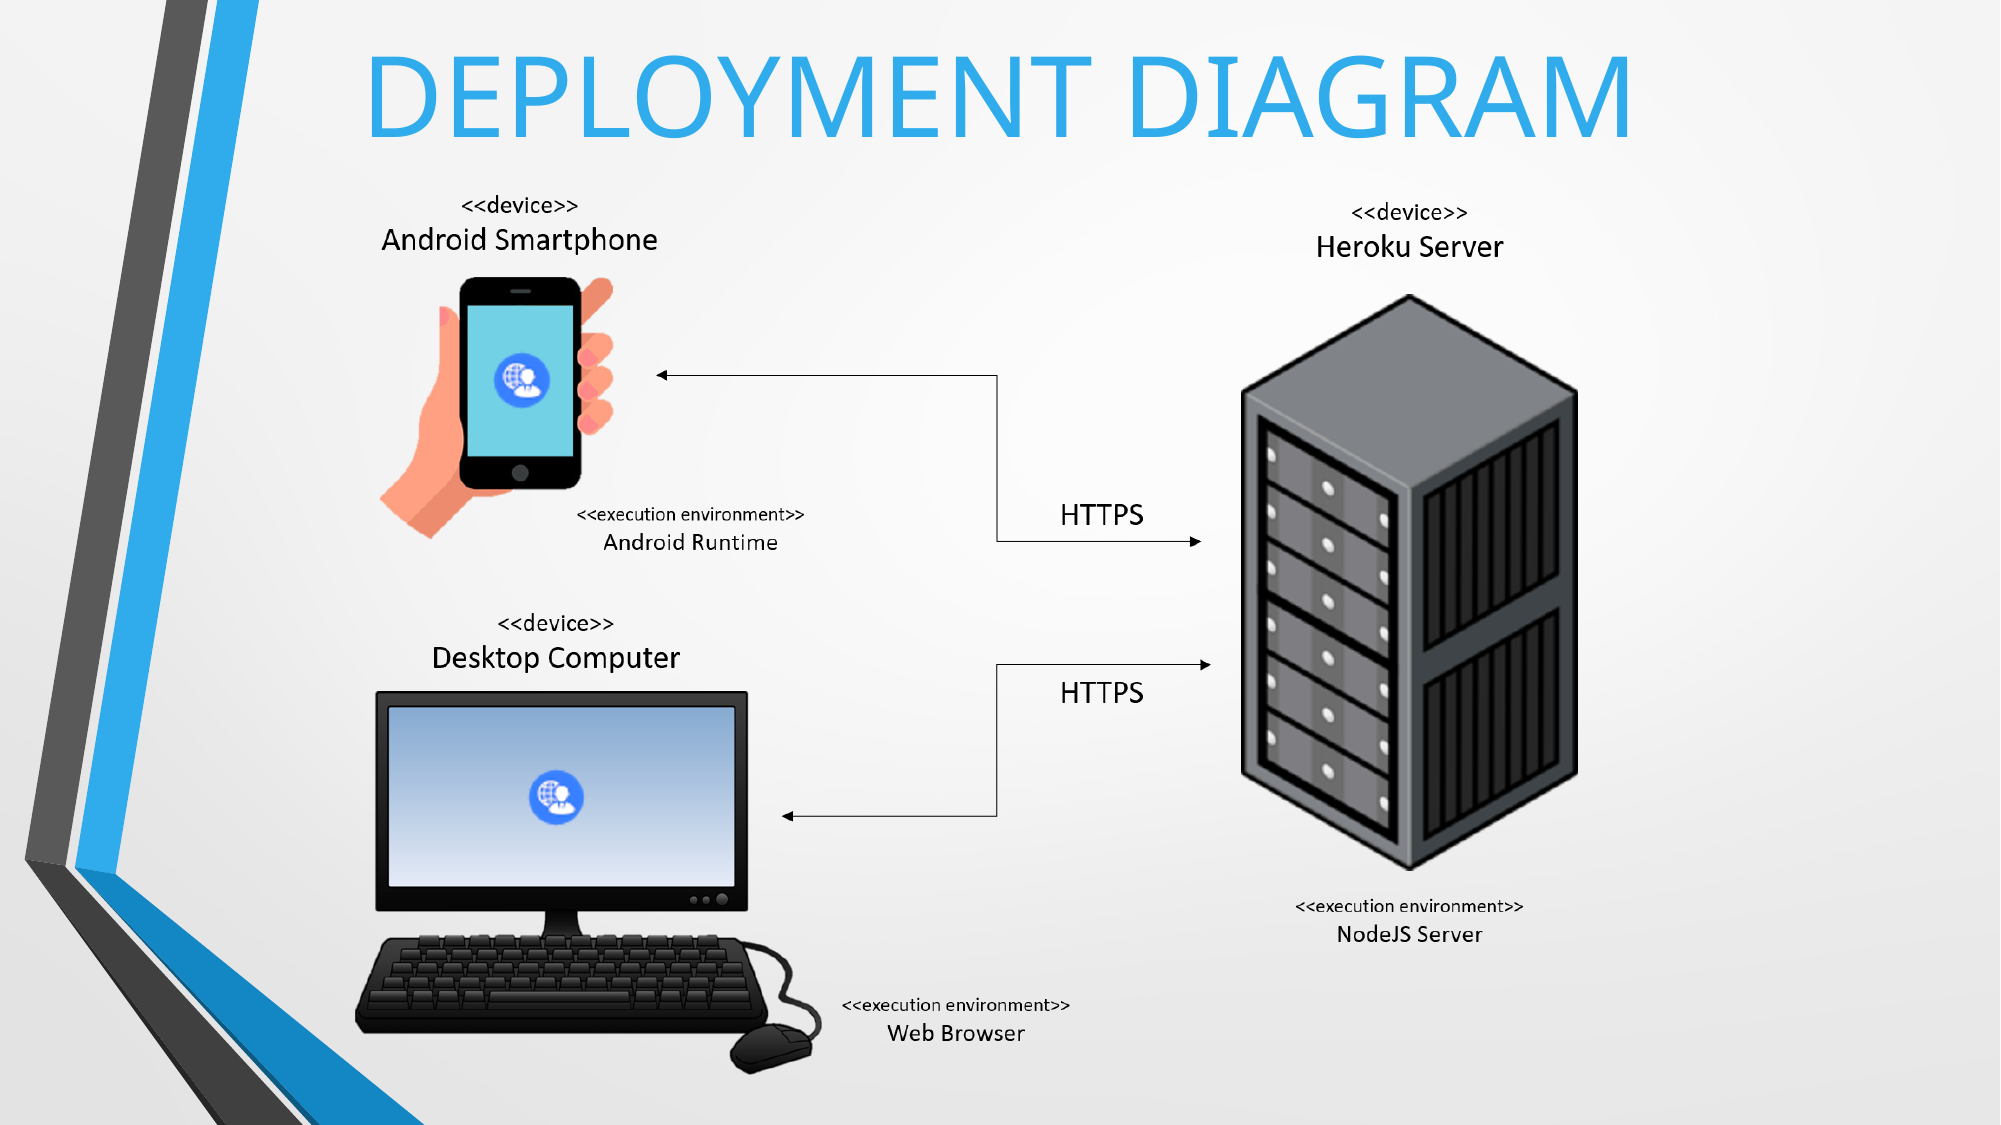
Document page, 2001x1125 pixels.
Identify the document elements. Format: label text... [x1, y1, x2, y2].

text_box DEPLOYMENT DIAGRAM [346, 17, 1654, 168]
picture [354, 180, 1578, 1076]
